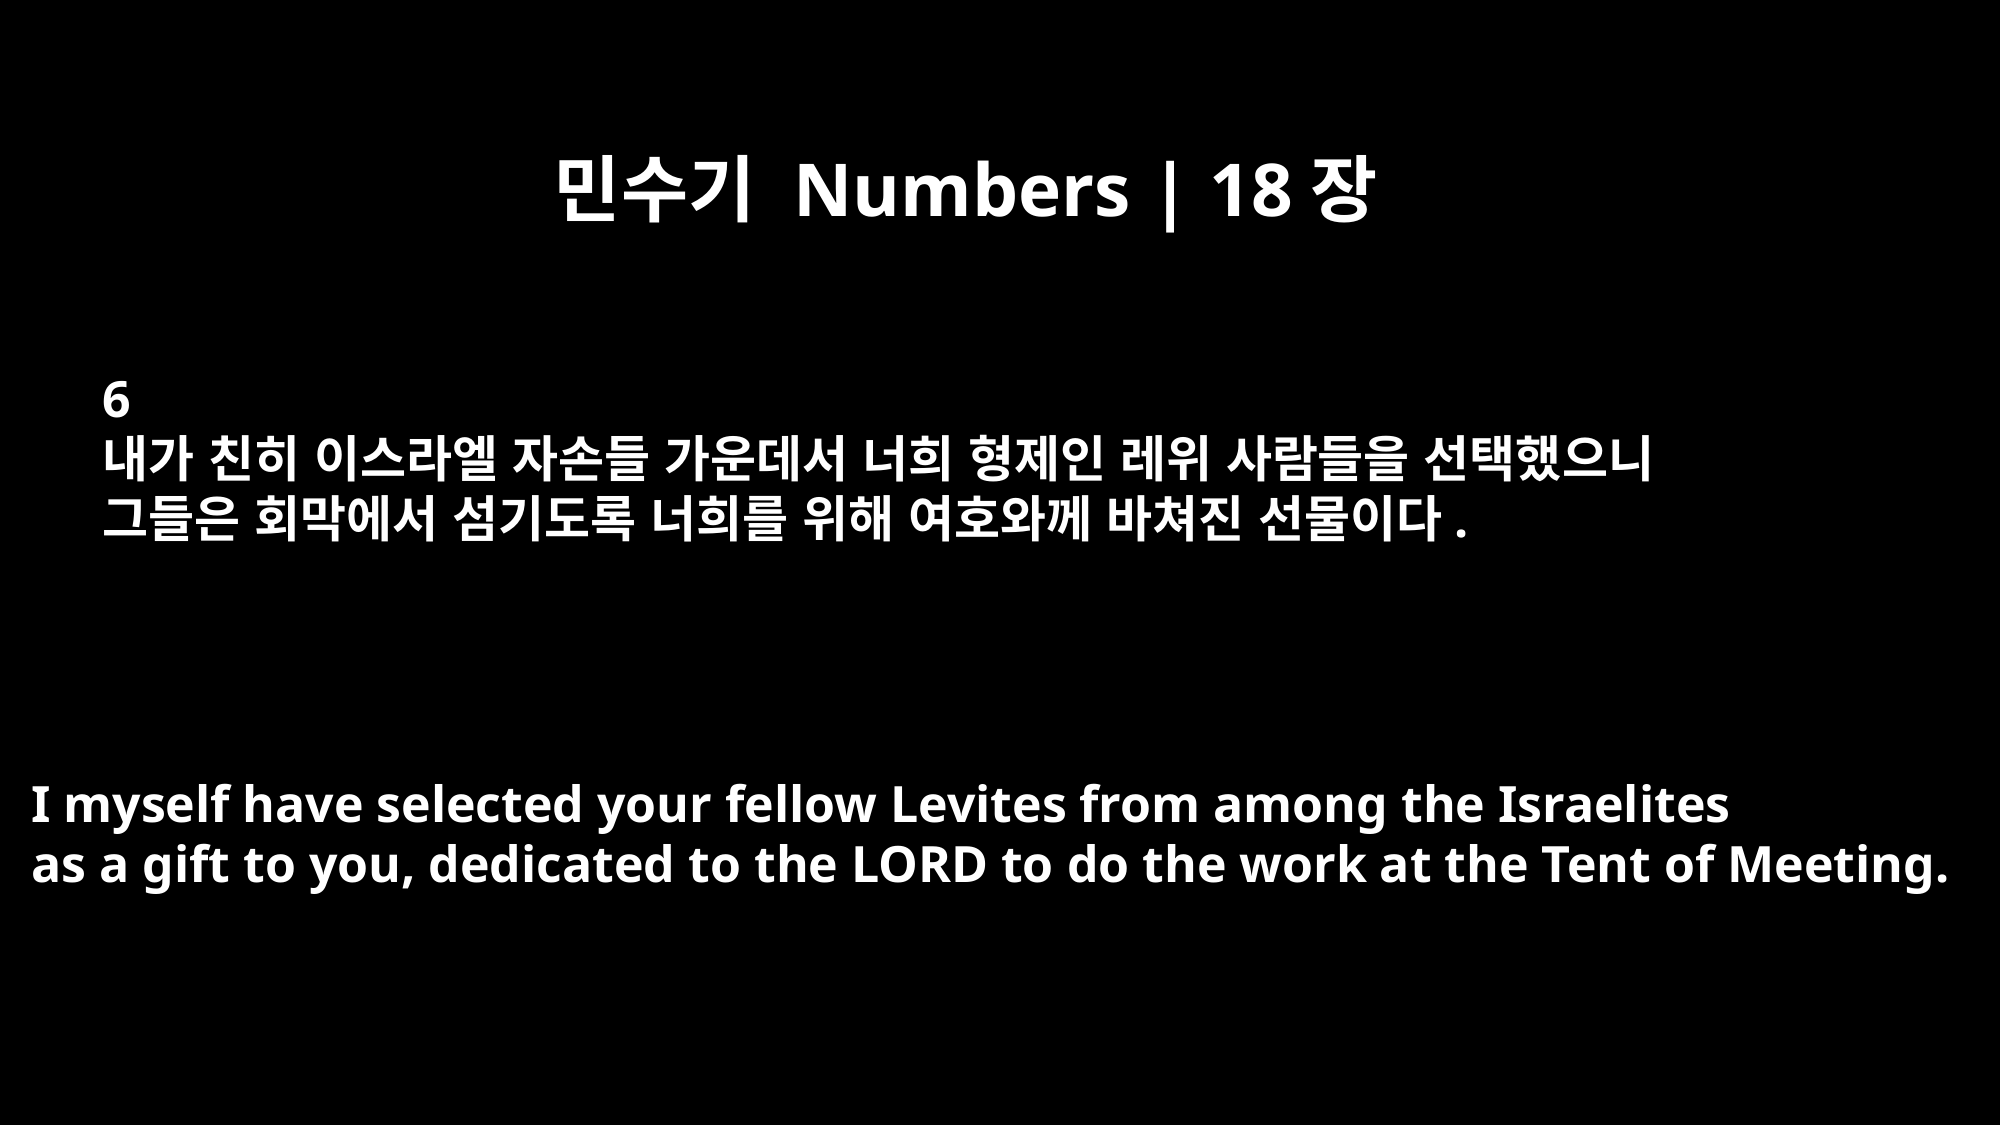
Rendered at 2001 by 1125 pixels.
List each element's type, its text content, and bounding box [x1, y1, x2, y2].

text_box 민수기 Numbers | 18장 [538, 136, 1393, 239]
text_box I myself have selected your fellow Levites from among the Israelites as a gift to you, dedicated to the LORD to do the work at the Tent of Meeting. [16, 764, 1966, 900]
text_box 6 내가 친히 이스라엘 자손들 가운데서 너희 형제인 레위 사람들을 선택했으니 그들은 회막에서 섬기도록 너희를 위해 여호와께 바쳐진 선물이다. [87, 359, 1670, 555]
